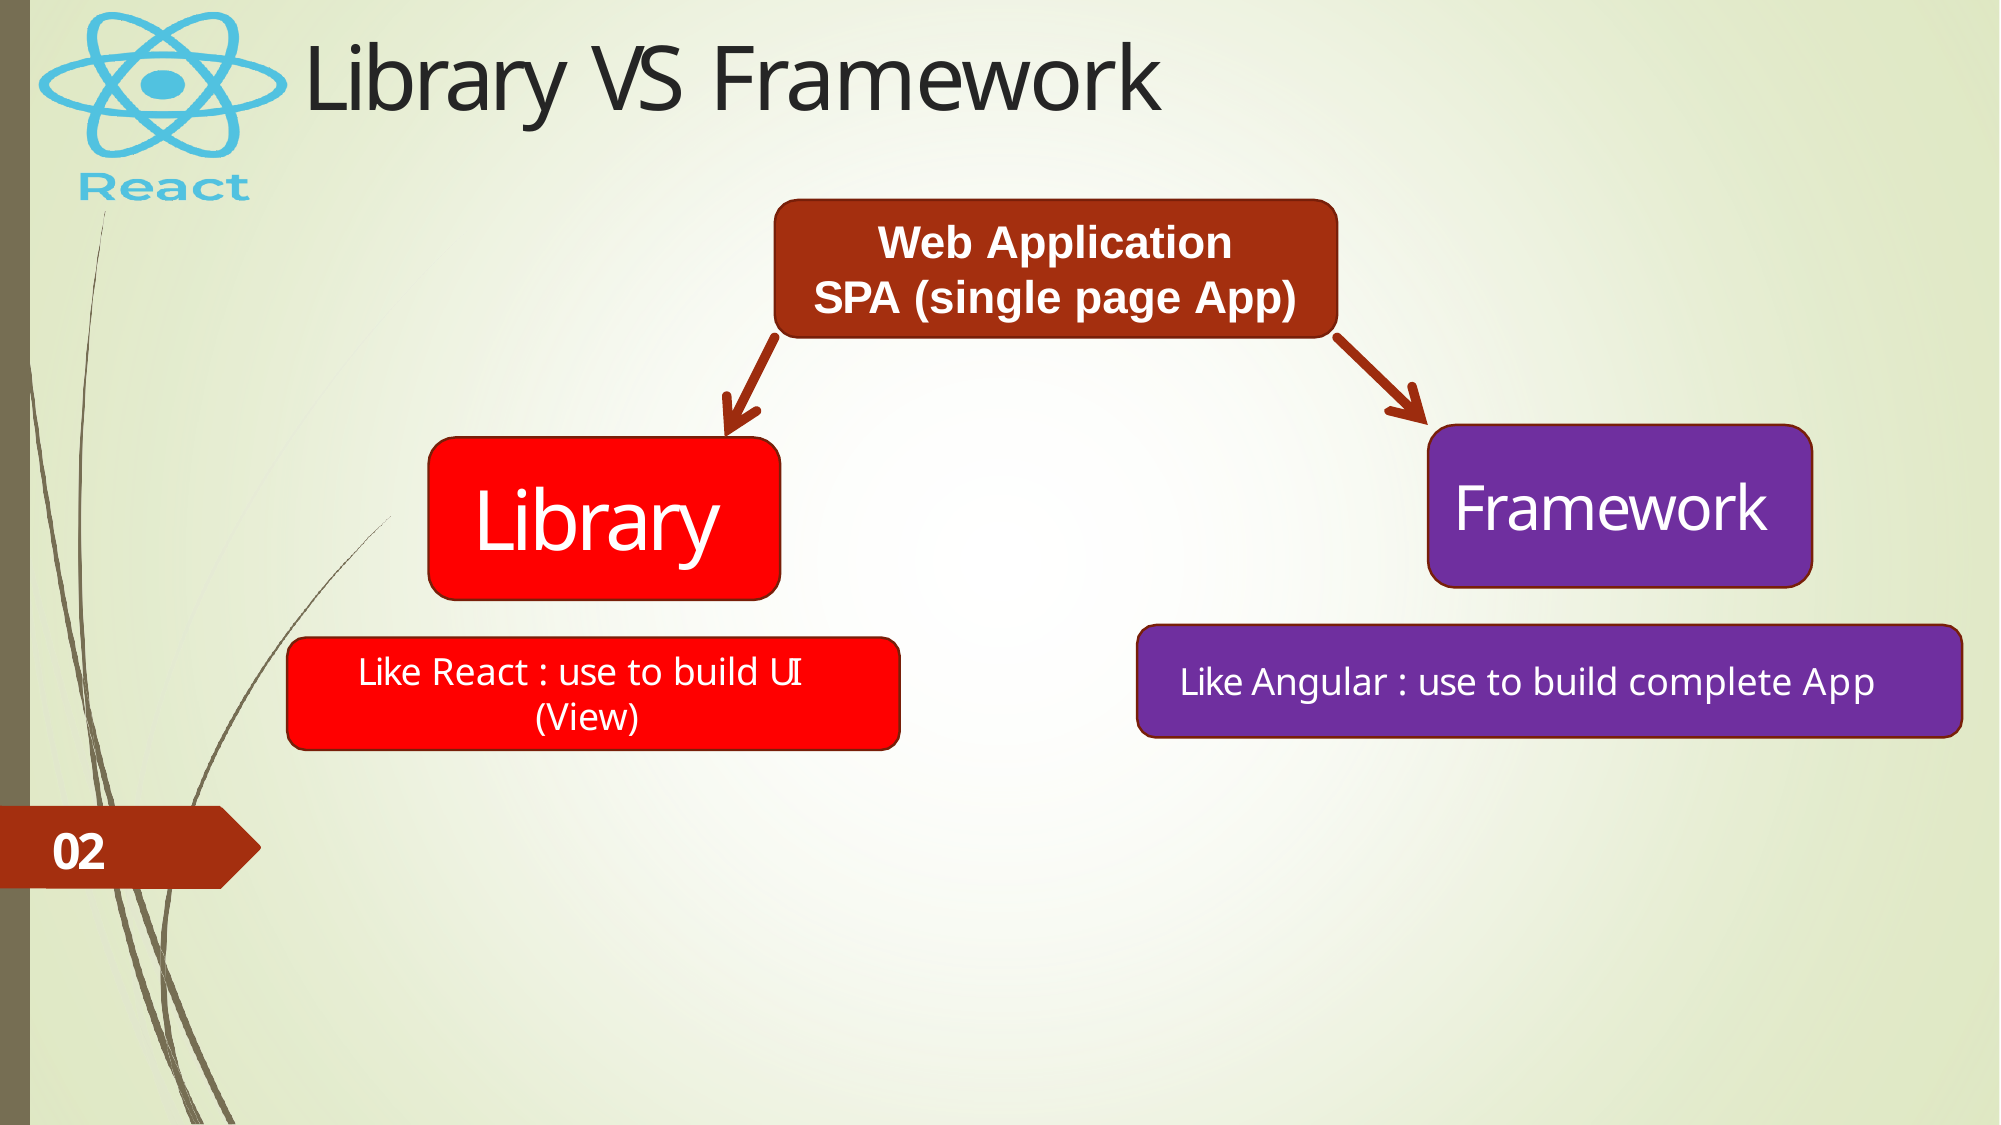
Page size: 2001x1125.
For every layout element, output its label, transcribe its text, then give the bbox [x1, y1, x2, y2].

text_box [1135, 623, 1964, 739]
text_box [1339, 336, 1427, 425]
title Library VS Framework [330, 18, 1224, 209]
text_box [722, 340, 776, 434]
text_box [285, 635, 902, 752]
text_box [1426, 423, 1814, 589]
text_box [773, 198, 1339, 340]
picture [0, 0, 2000, 1125]
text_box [426, 435, 782, 602]
text_box 02 [50, 817, 111, 880]
